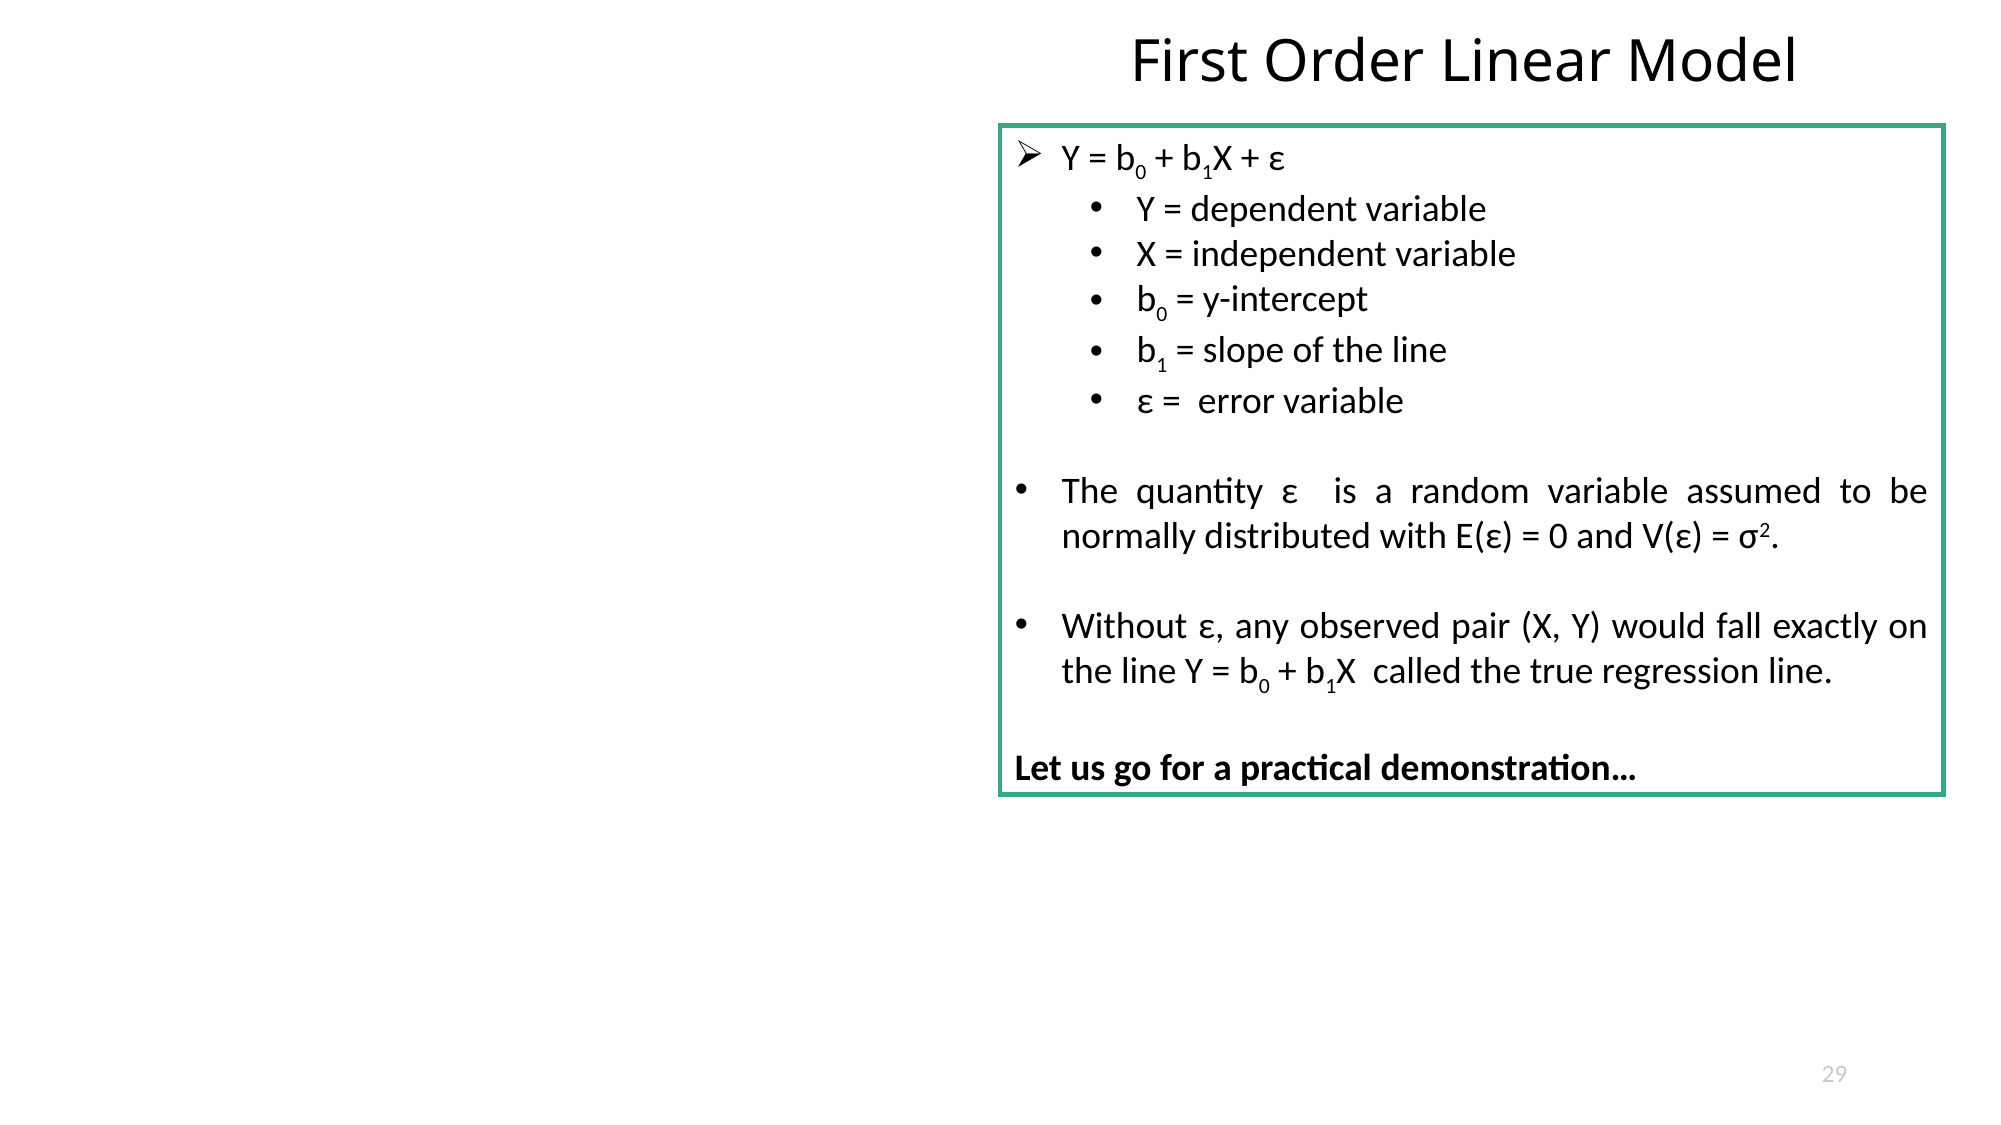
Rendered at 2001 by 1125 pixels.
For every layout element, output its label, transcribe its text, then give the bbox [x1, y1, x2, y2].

text_box Y = b0 + b1X + ε Y = dependent variable X = independent variable b0 = y-intercept b1 = slope of the line ε = error variable The quantity ε is a random variable assumed to be normally distributed with E(ε) = 0 and V(ε) = σ2. Without ε, any observed pair (X, Y) would fall exactly on the line Y = b0 + b1X called the true regression line. Let us go for a practical demonstration… [999, 125, 1945, 796]
slide_number 29 [1412, 1042, 1863, 1103]
text_box First Order Linear Model [999, 24, 1944, 116]
